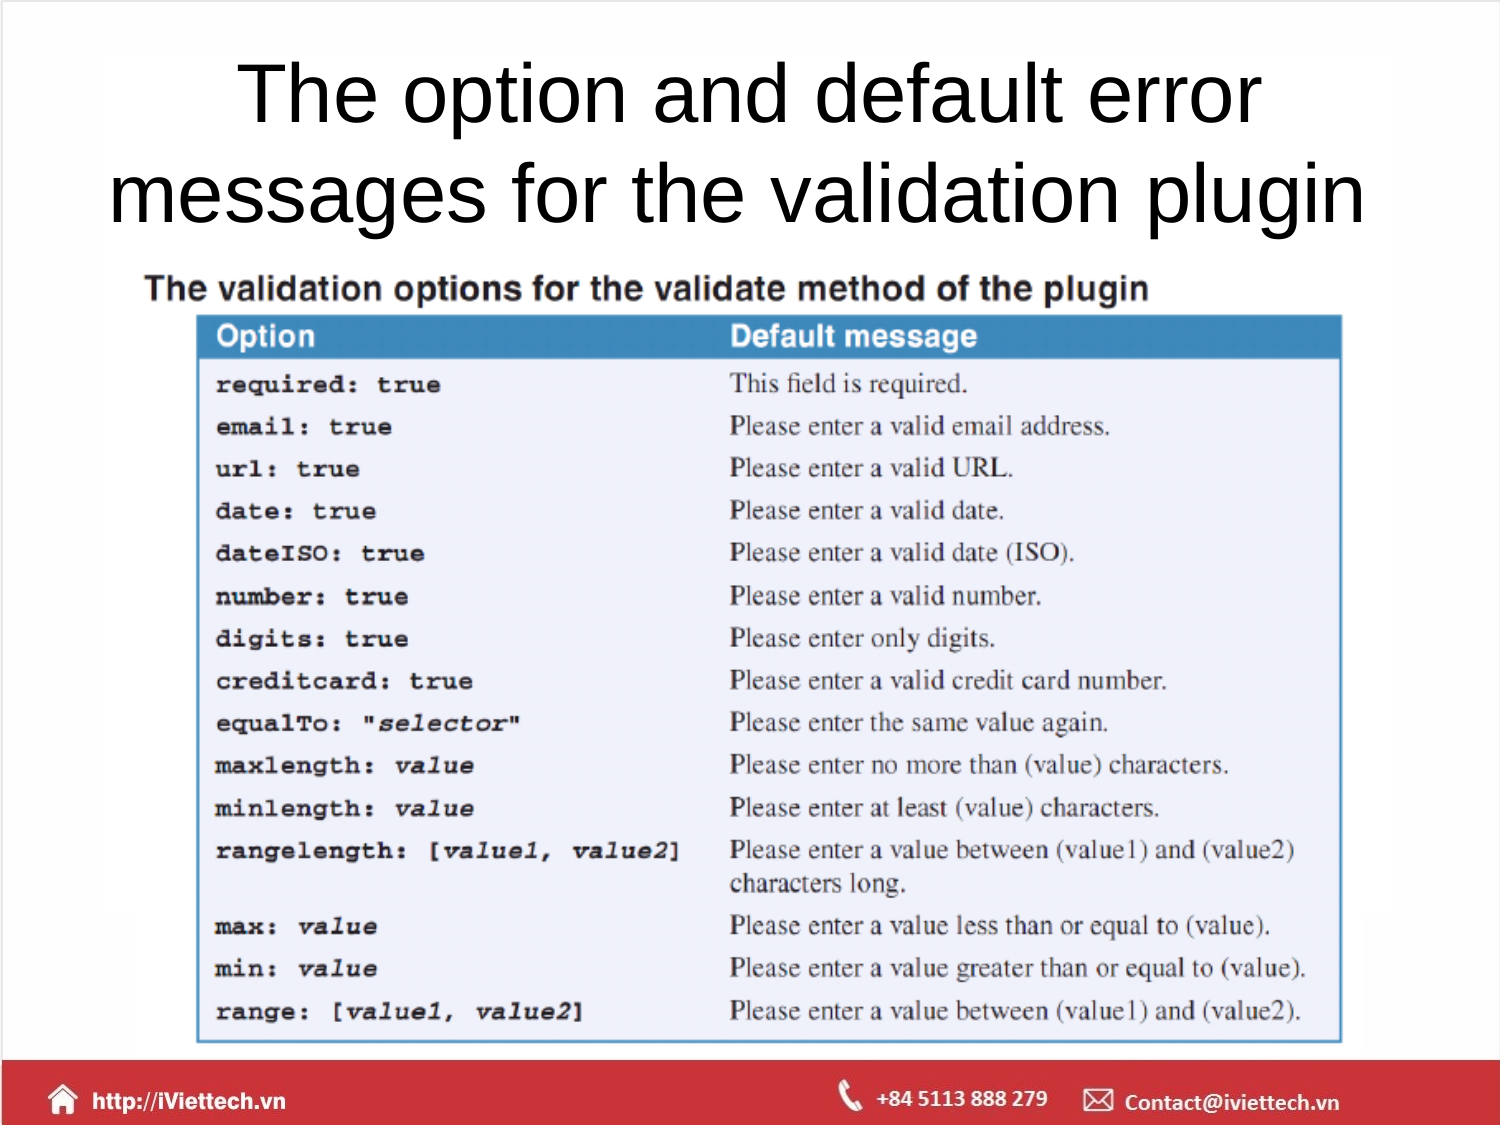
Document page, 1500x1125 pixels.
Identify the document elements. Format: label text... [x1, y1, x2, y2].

title The option and default error messages for the validation plugin [74, 44, 1426, 233]
picture [0, 0, 1500, 1125]
